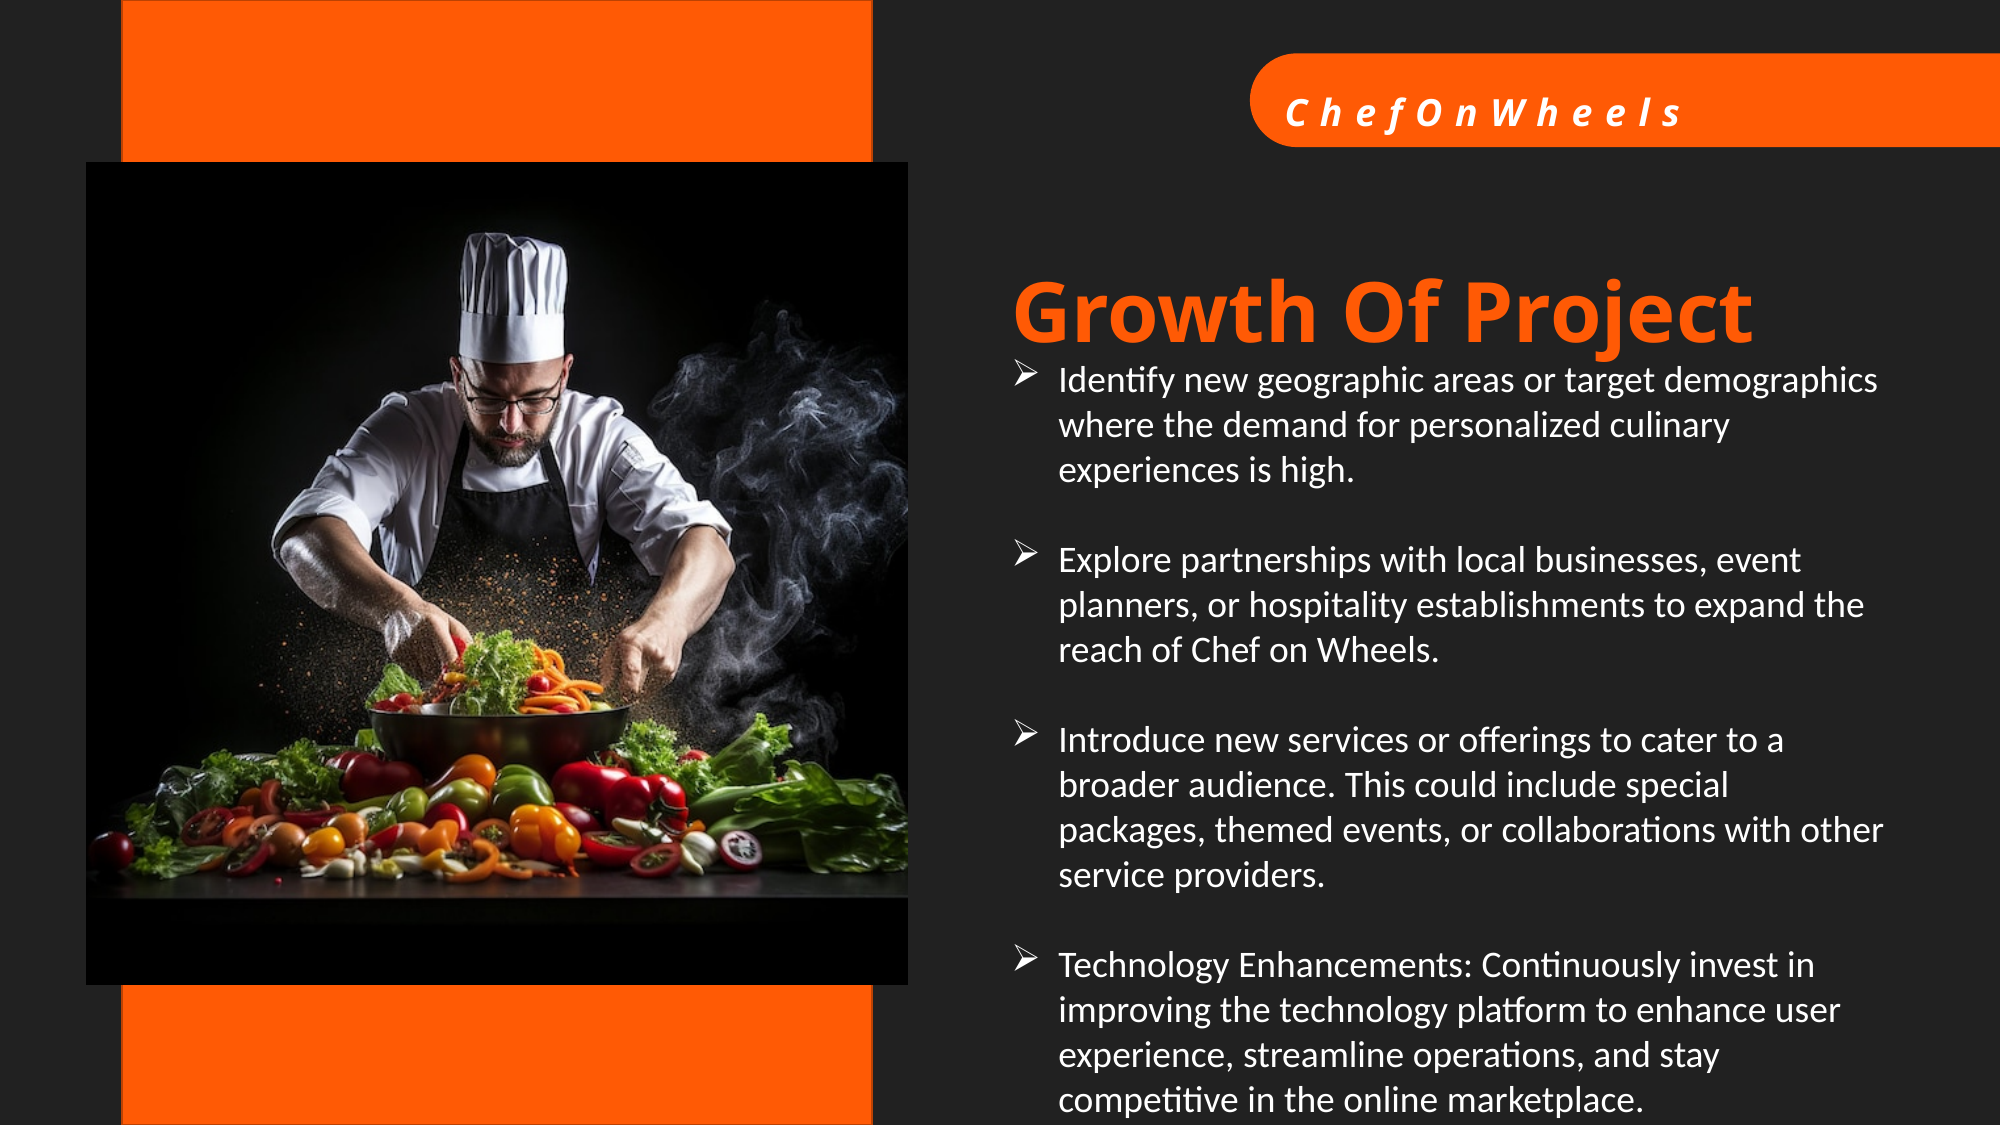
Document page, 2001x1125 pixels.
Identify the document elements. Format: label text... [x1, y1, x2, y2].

text_box [1248, 52, 2000, 149]
picture [86, 162, 908, 985]
text_box ChefOnWheels [1269, 81, 1981, 141]
text_box [121, 985, 873, 1125]
text_box [121, 0, 873, 162]
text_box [996, 251, 1900, 1125]
